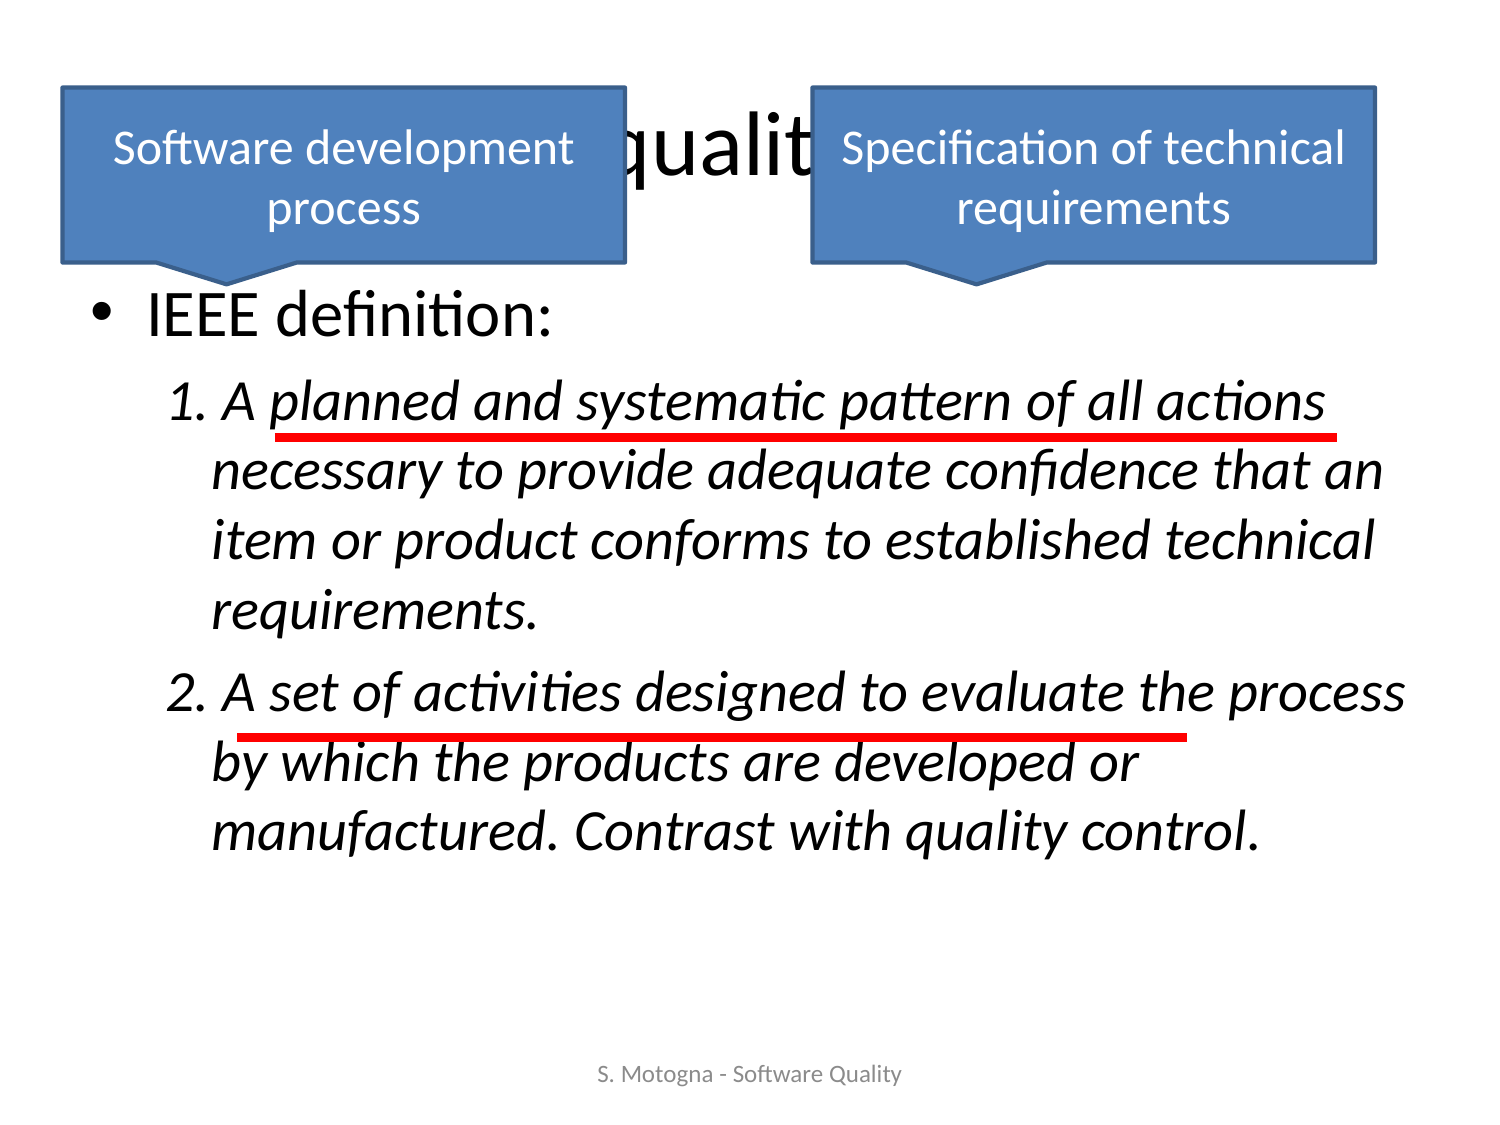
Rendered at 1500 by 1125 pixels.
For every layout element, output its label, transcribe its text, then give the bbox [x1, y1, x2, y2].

list IEEE definition: 1. A planned and systematic pattern of all actions necessary to provide adequate confidence that an item or product conforms to established technical requirements. 2. A set of activities designed to evaluate the process by which the products are developed or manufactured. Contrast with quality control. [75, 262, 1425, 1005]
title Software quality assurance [75, 45, 1425, 233]
text_box Software development process [60, 85, 628, 287]
footer S. Motogna - Software Quality [512, 1042, 988, 1103]
text_box Specification of technical requirements [810, 85, 1378, 287]
